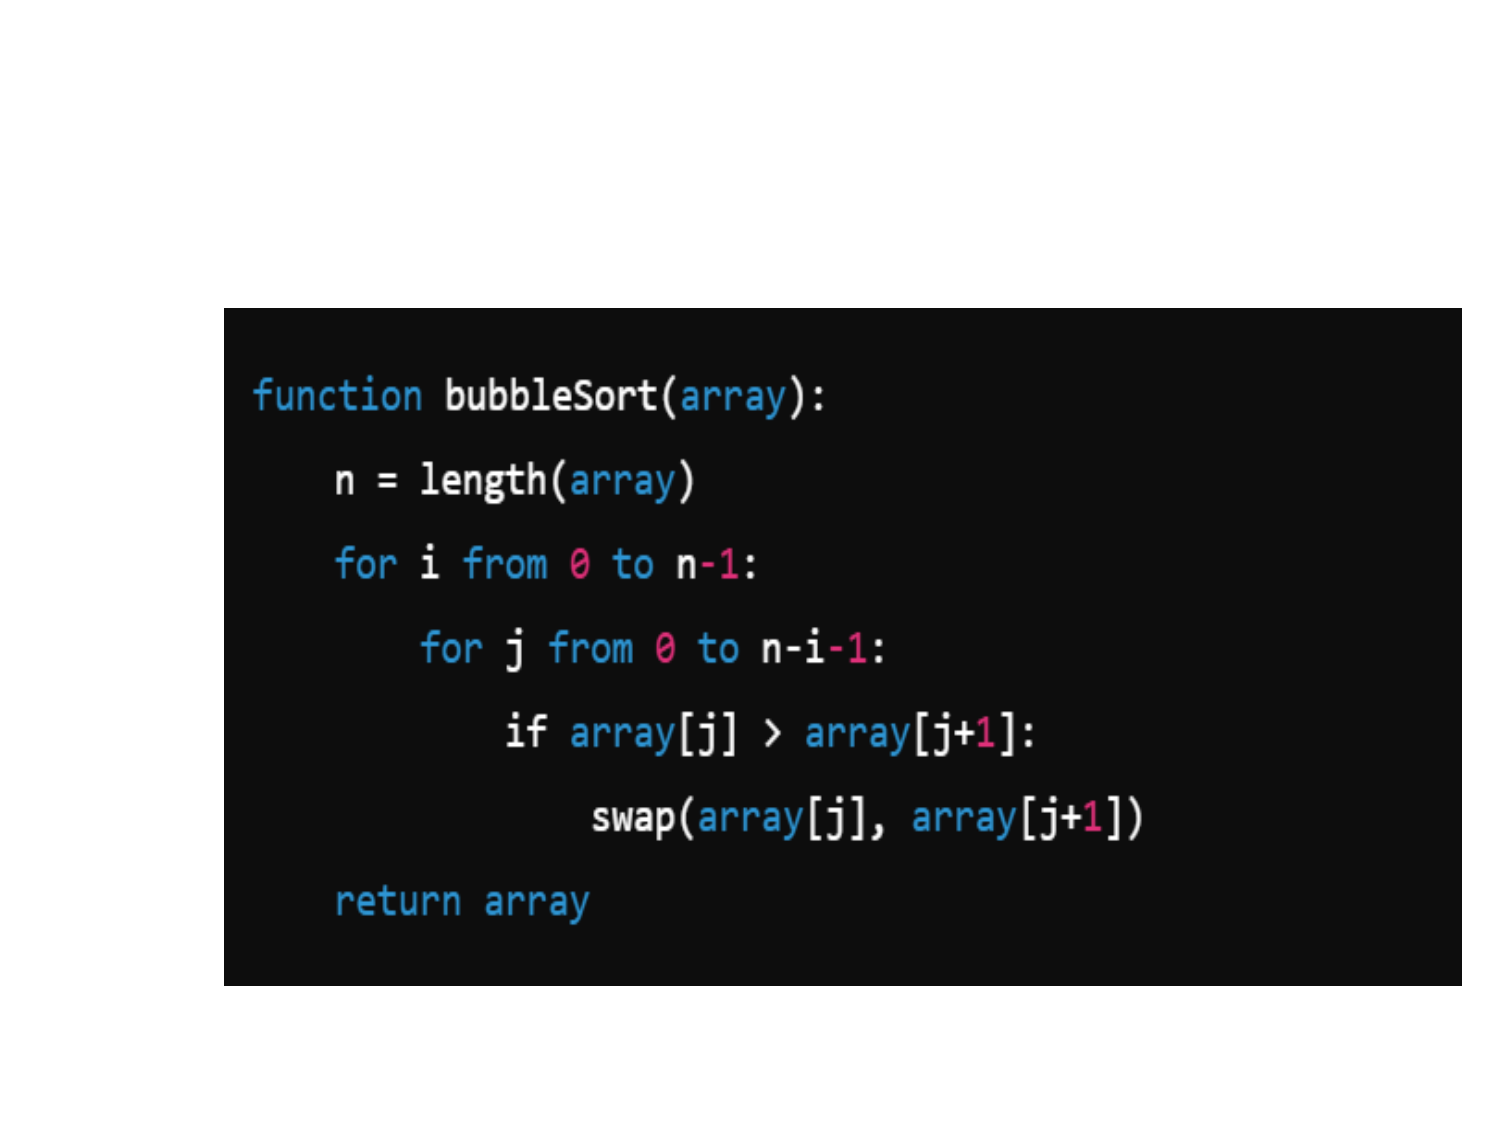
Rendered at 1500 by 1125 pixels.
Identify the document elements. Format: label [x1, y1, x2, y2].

list [223, 307, 1462, 986]
